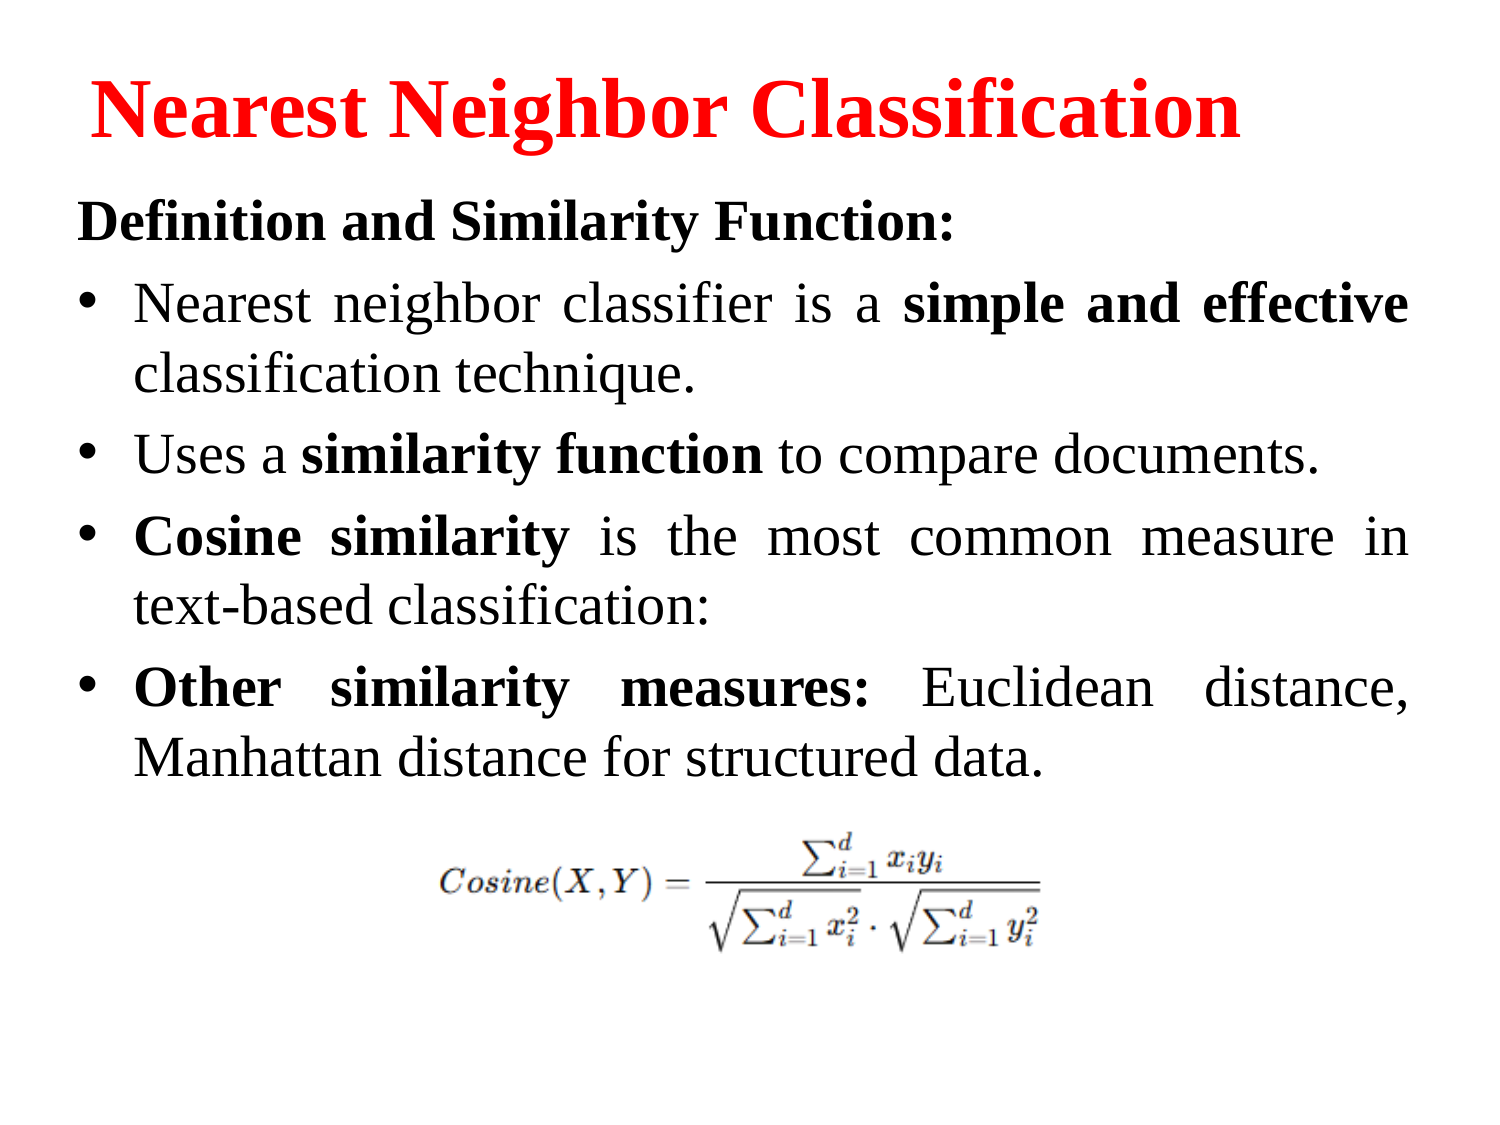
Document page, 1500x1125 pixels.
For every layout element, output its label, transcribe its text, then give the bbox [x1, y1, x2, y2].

list Definition and Similarity Function: Nearest neighbor classifier is a simple and effective classification technique. Uses a similarity function to compare documents. Cosine similarity is the most common measure in text-based classification: Other similarity measures: Euclidean distance, Manhattan distance for structured data. [62, 174, 1425, 1005]
picture [419, 799, 1057, 963]
title Nearest Neighbor Classification [75, 45, 1375, 163]
